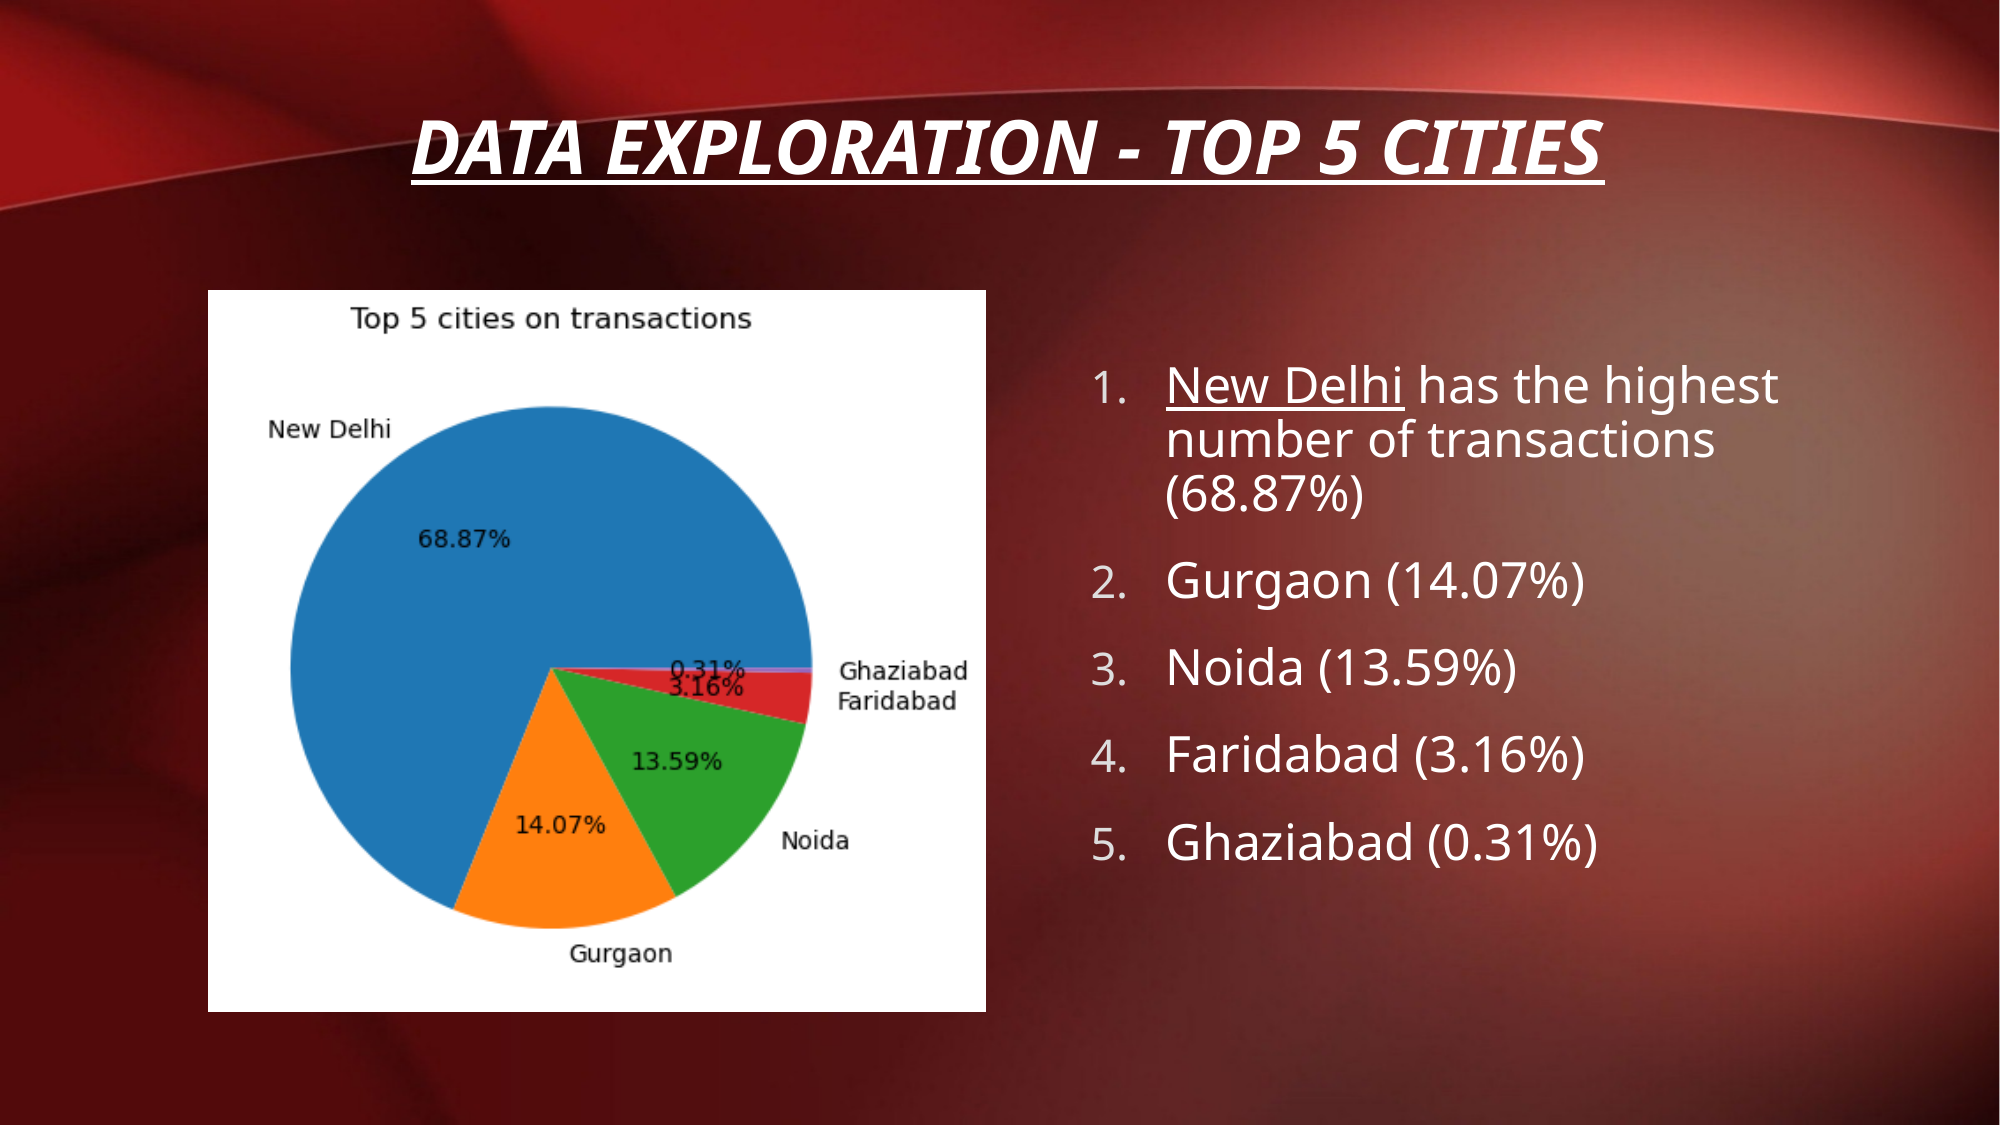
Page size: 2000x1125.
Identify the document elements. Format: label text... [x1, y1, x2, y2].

picture [0, 0, 2000, 1125]
list New Delhi has the highest number of transactions (68.87%) Gurgaon (14.07%) Noida (13.59%) Faridabad (3.16%) Ghaziabad (0.31%) [1070, 349, 1887, 929]
title Data Exploration - Top 5 Cities [115, 0, 1900, 199]
